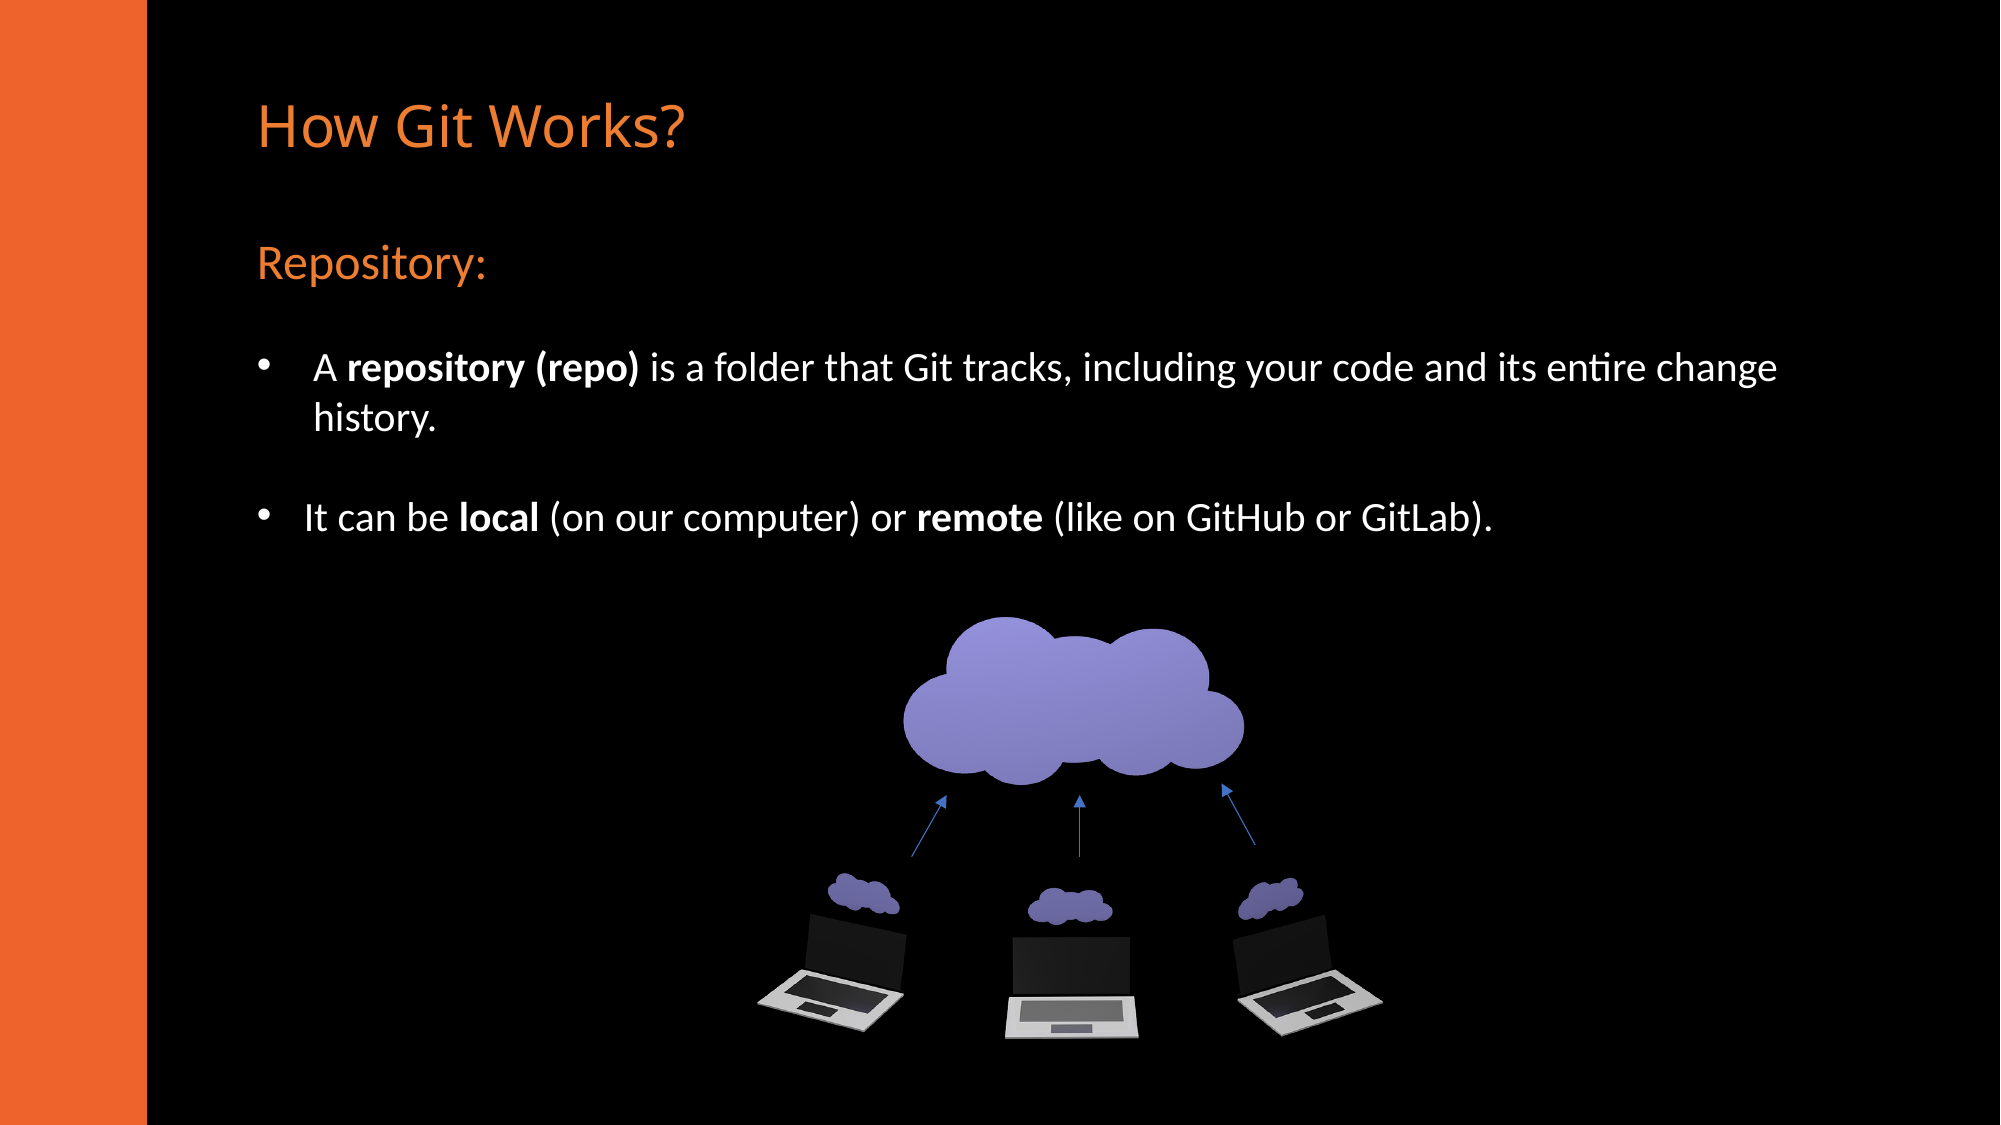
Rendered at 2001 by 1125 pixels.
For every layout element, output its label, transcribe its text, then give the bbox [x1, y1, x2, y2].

picture [0, 0, 148, 1125]
text_box How Git Works? Repository: A repository (repo) is a folder that Git tracks, including your code and its entire change history. It can be local (on our computer) or remote (like on GitHub or GitLab). [242, 81, 1918, 597]
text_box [626, 601, 1533, 1060]
